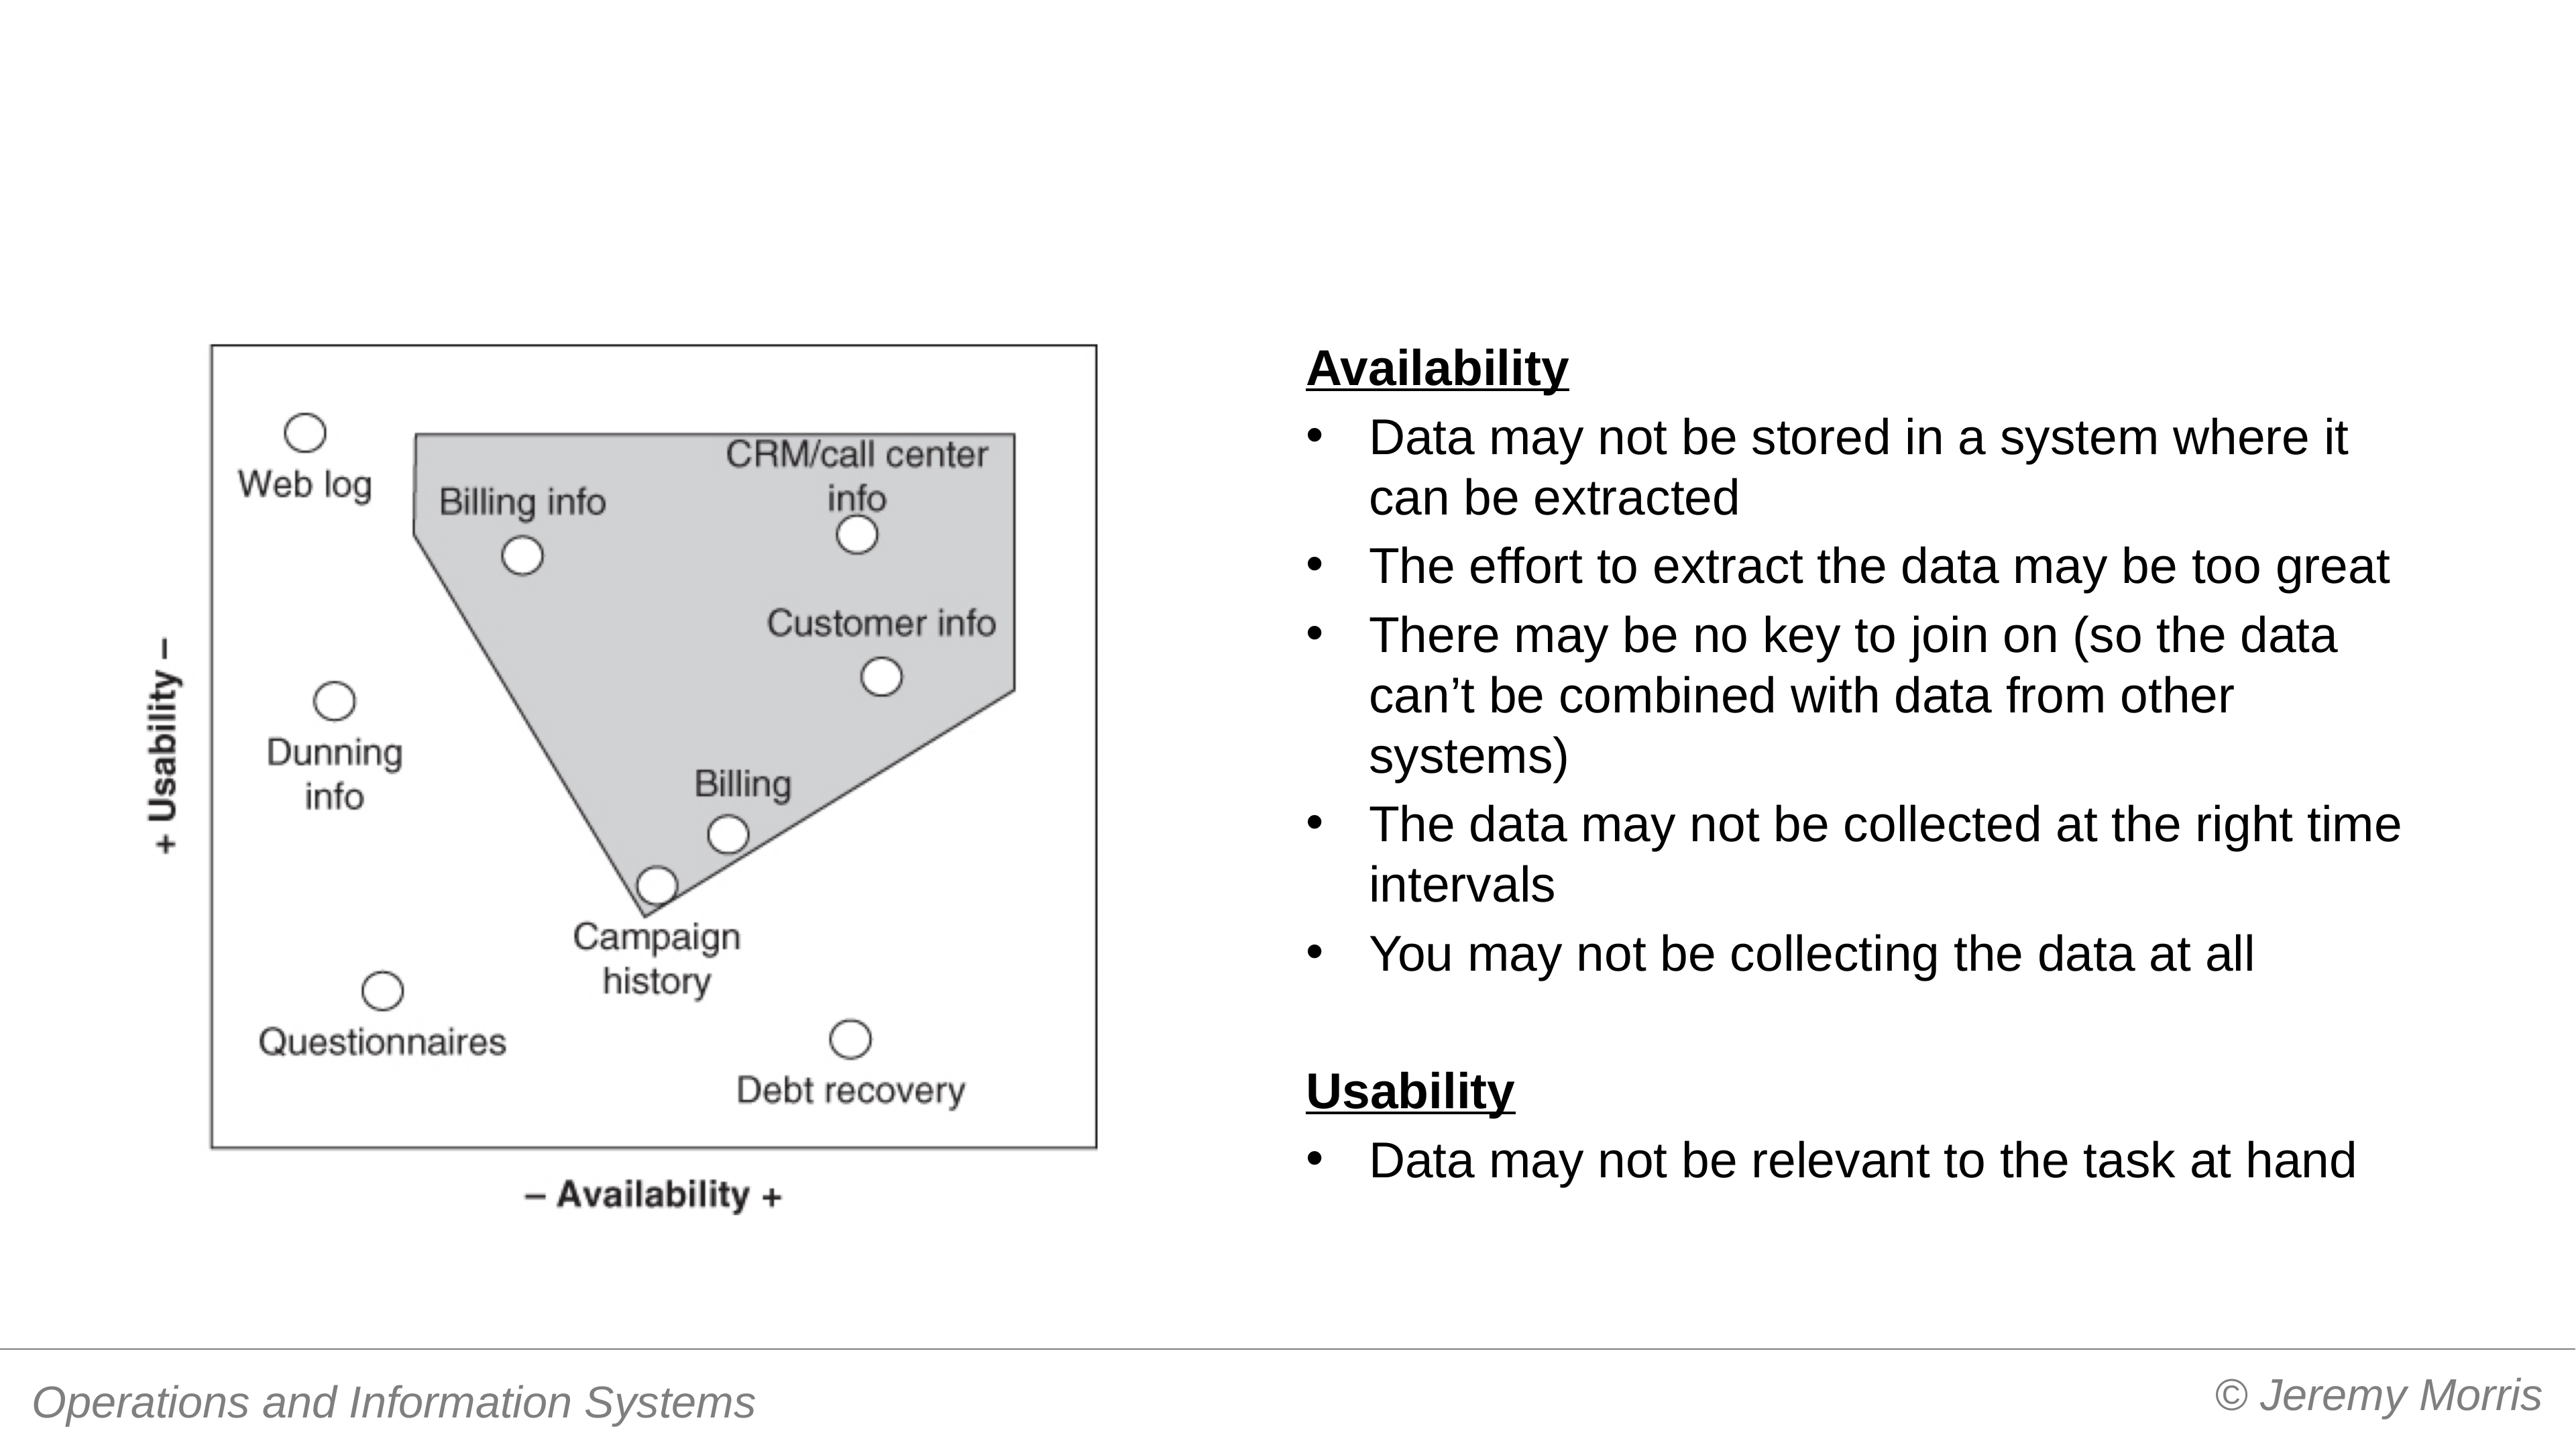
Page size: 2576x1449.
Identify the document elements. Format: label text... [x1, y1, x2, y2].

picture [128, 330, 1110, 1236]
text_box Availability Data may not be stored in a system where it can be extracted The effort to extract the data may be too great There may be no key to join on (so the data can’t be combined with data from other systems) The data may not be collected at the right time intervals You may not be collecting the data at all Usability Data may not be relevant to the task at hand [1296, 330, 2447, 1193]
